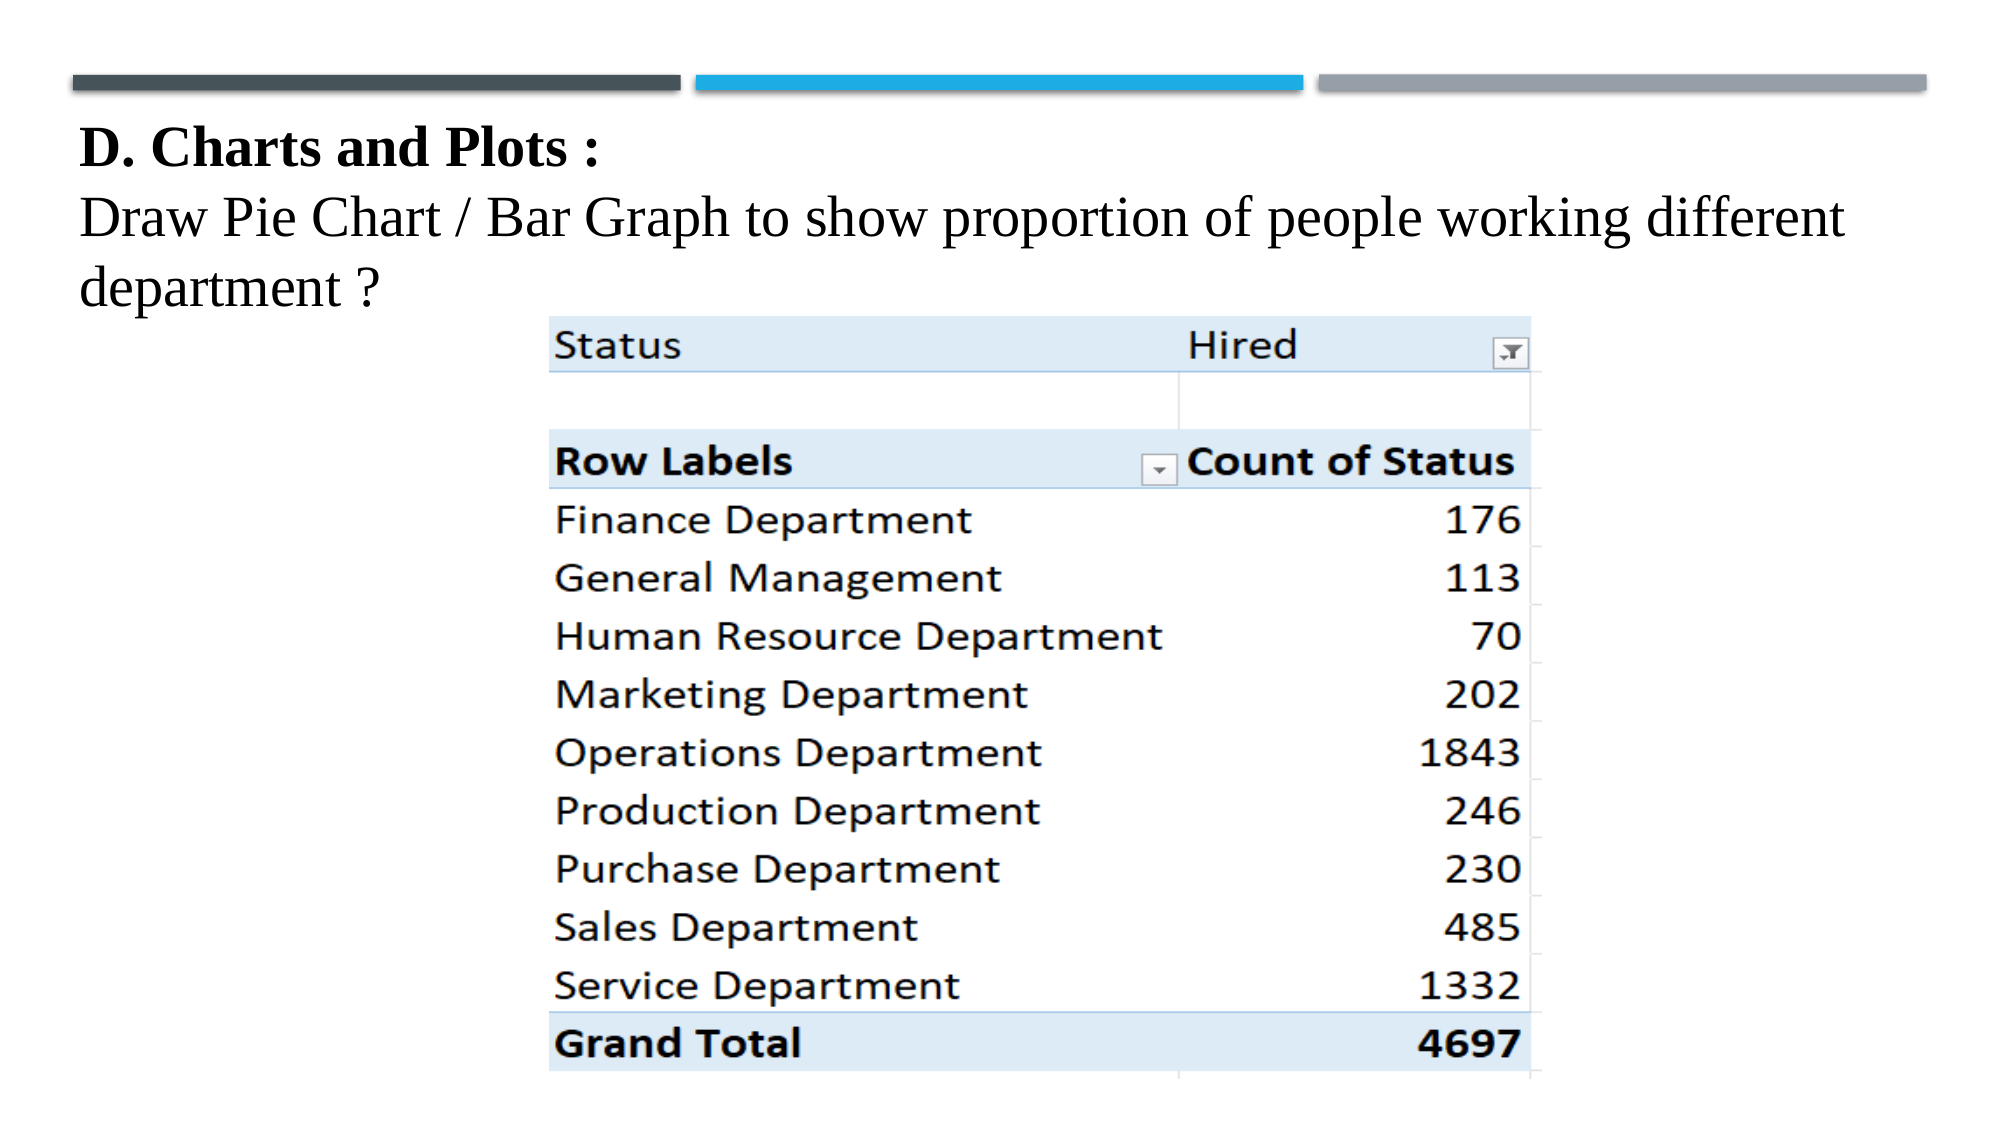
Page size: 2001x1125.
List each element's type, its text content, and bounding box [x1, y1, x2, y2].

picture [548, 316, 1542, 1080]
text_box D. Charts and Plots : Draw Pie Chart / Bar Graph to show proportion of people working different department ? [64, 101, 1929, 326]
